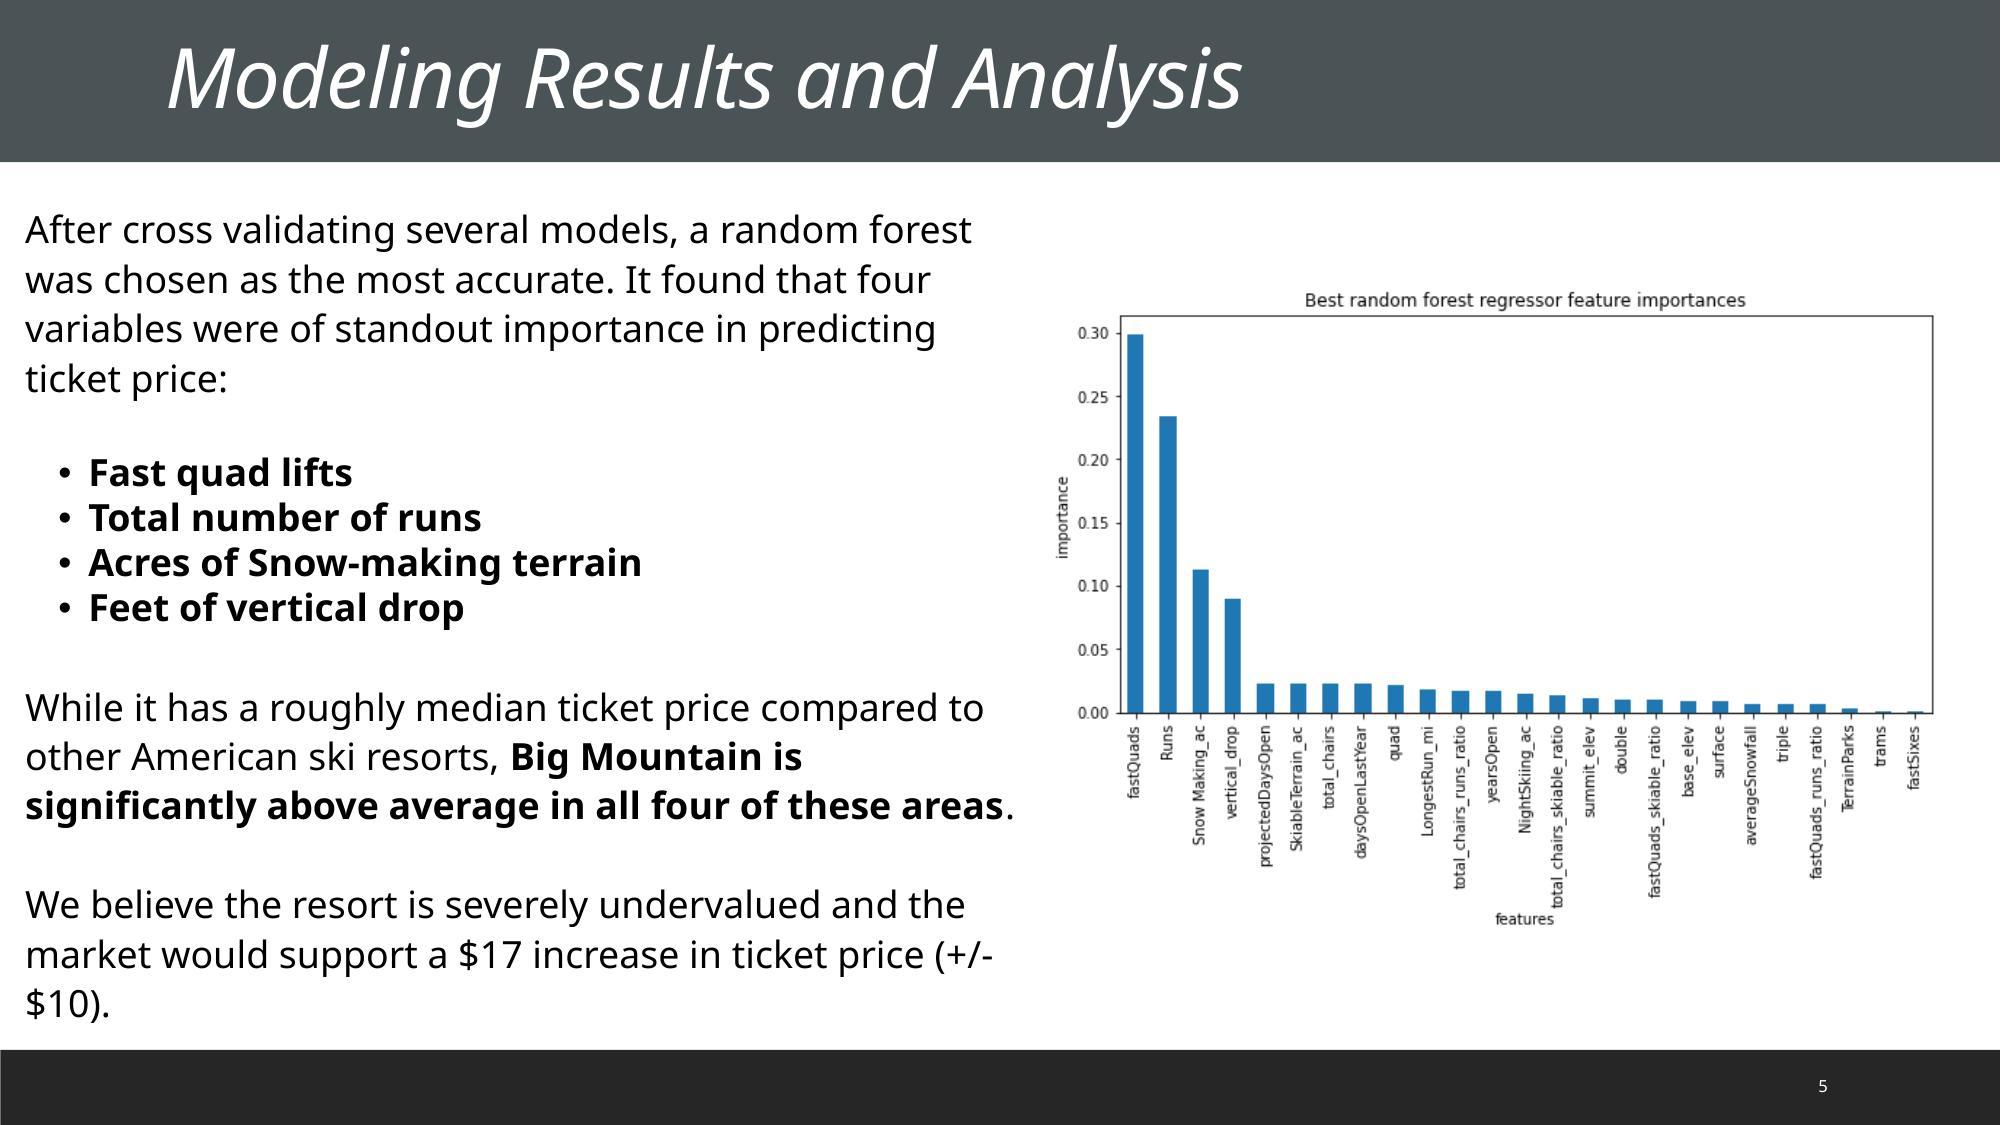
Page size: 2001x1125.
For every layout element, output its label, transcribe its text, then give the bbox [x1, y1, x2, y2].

list After cross validating several models, a random forest was chosen as the most accurate. It found that four variables were of standout importance in predicting ticket price: Fast quad lifts Total number of runs Acres of Snow-making terrain Feet of vertical drop While it has a roughly median ticket price compared to other American ski resorts, Big Mountain is significantly above average in all four of these areas. We believe the resort is severely undervalued and the market would support a $17 increase in ticket price (+/- $10). [25, 194, 1040, 994]
text_box Modeling Results and Analysis [0, 0, 2000, 163]
picture [1046, 281, 1941, 938]
slide_number 5 [1803, 1057, 1932, 1118]
